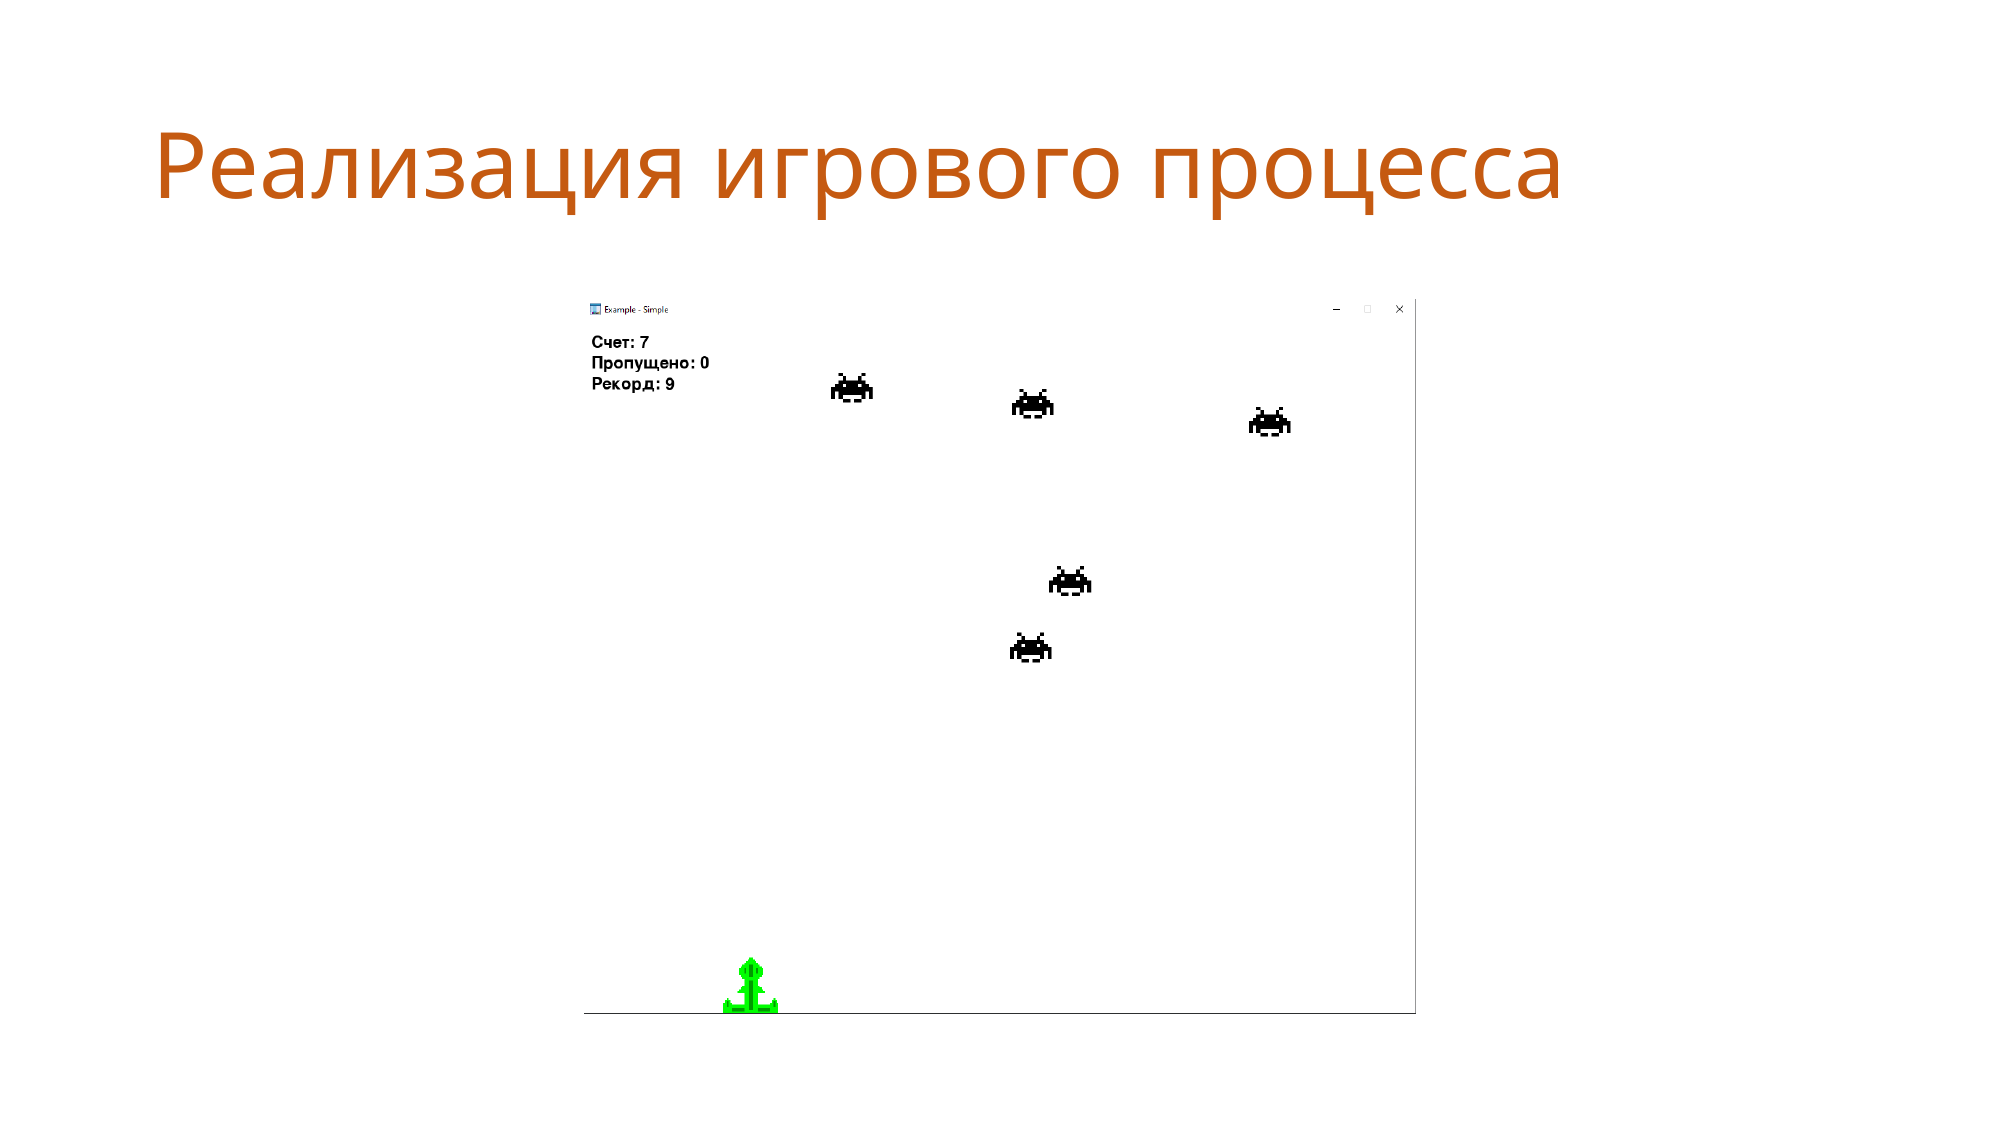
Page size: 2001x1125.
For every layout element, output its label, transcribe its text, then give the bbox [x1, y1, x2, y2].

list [584, 299, 1416, 1014]
title Реализация игрового процесса [137, 59, 1863, 278]
